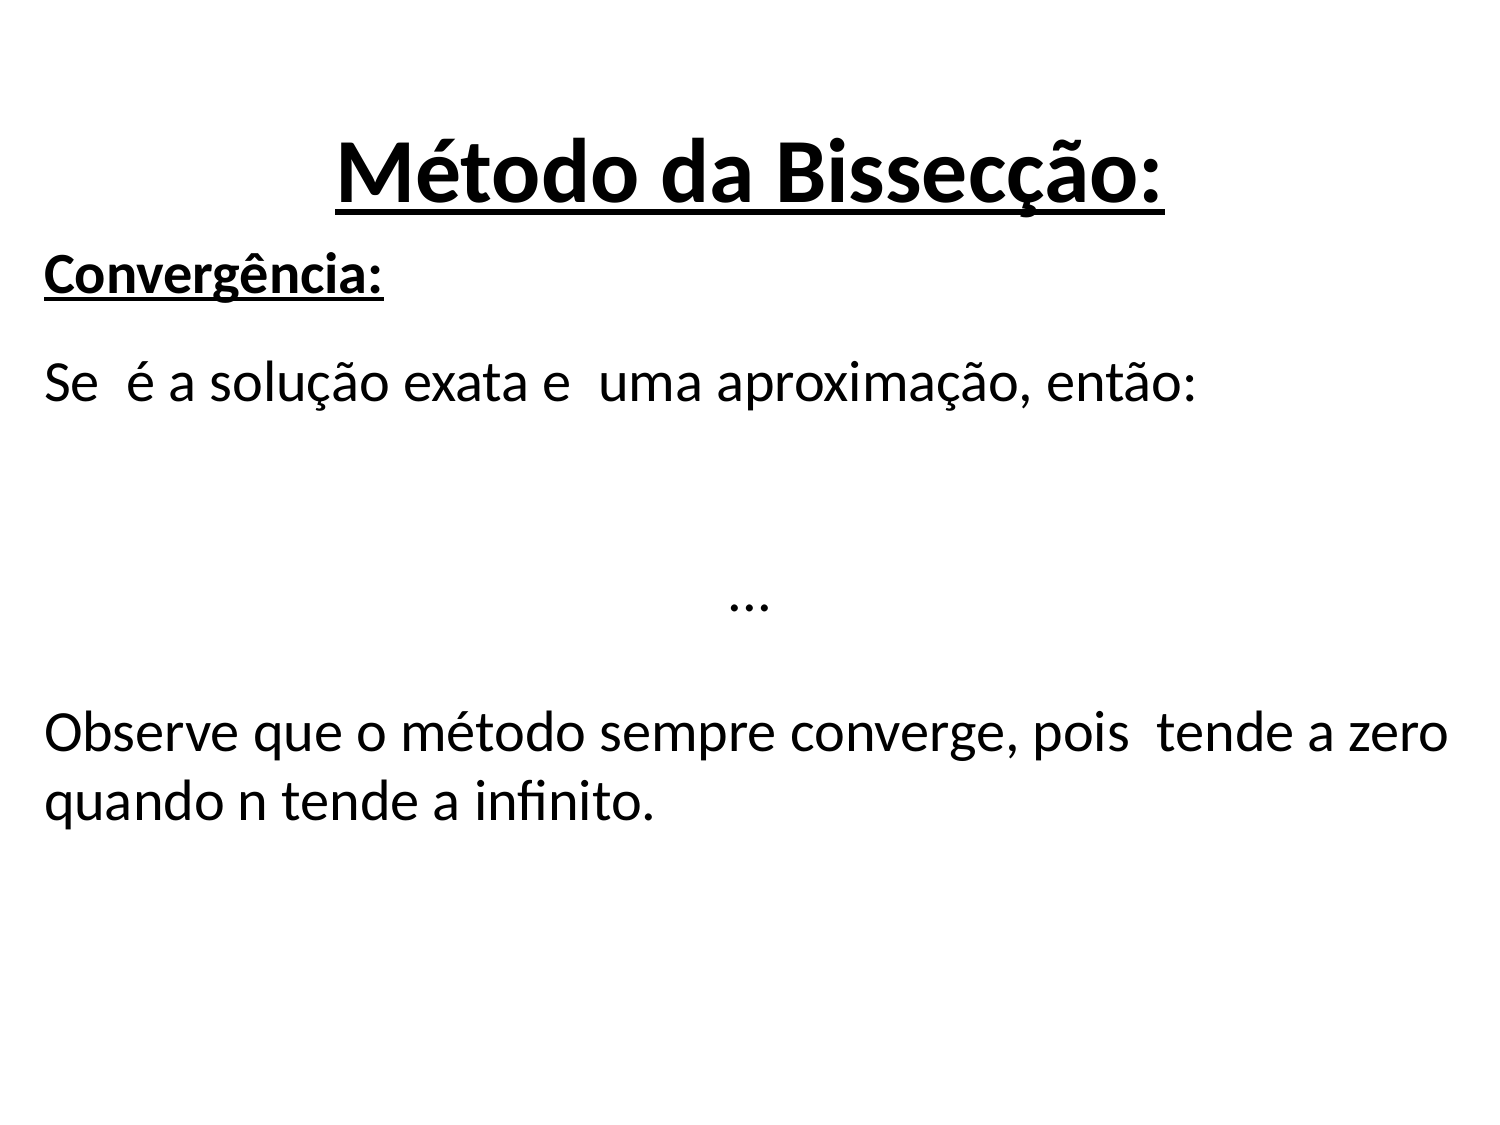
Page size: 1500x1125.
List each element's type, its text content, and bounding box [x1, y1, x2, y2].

title Método da Bissecção: [75, 45, 1425, 233]
